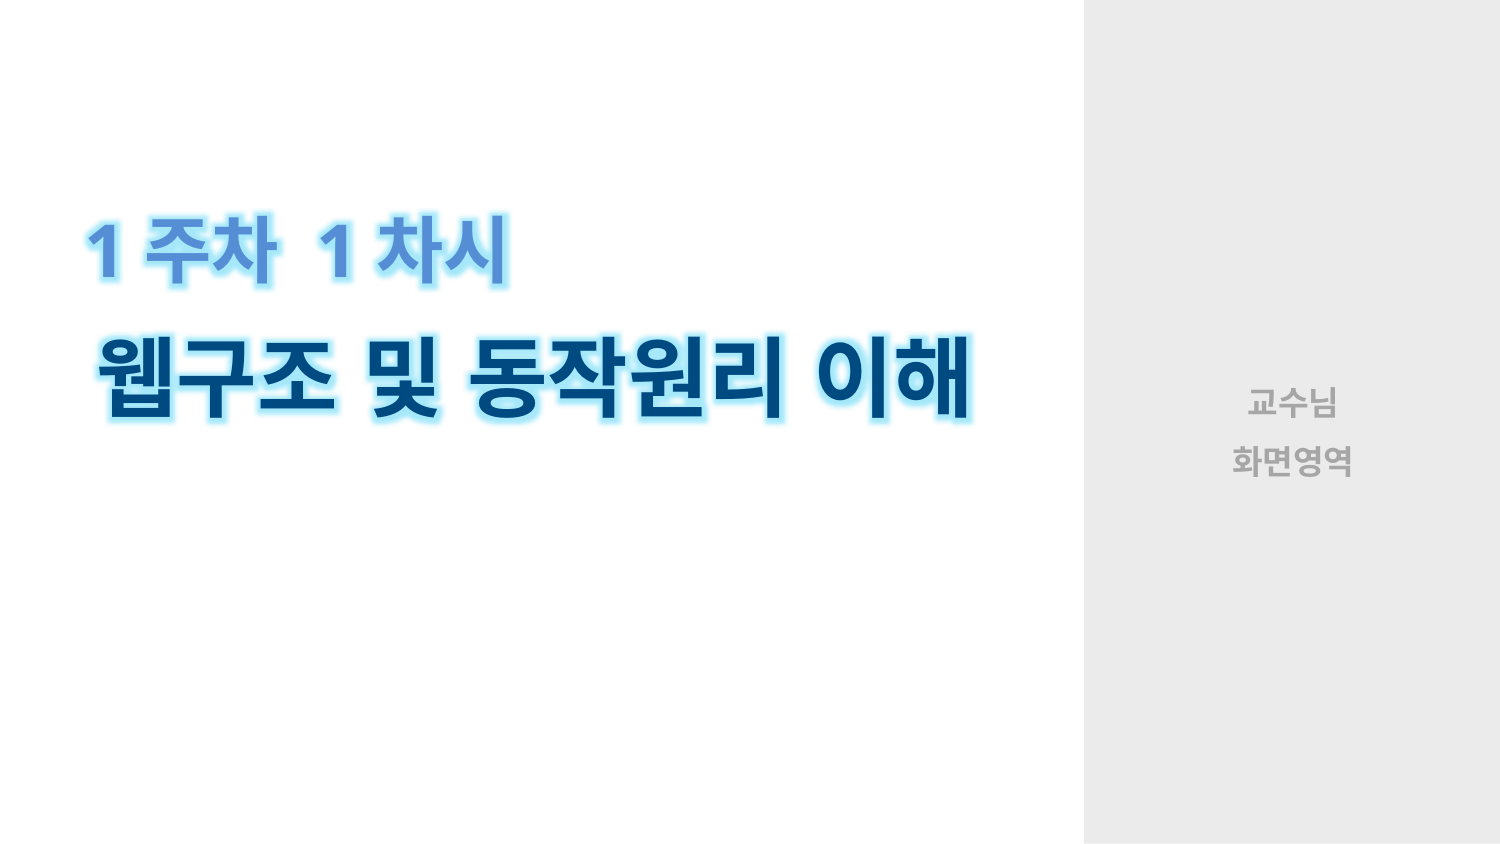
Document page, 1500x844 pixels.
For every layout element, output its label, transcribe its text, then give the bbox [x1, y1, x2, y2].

text_box 웹구조 및 동작원리 이해 [78, 303, 994, 438]
text_box 1주차 1차시 [70, 183, 562, 304]
